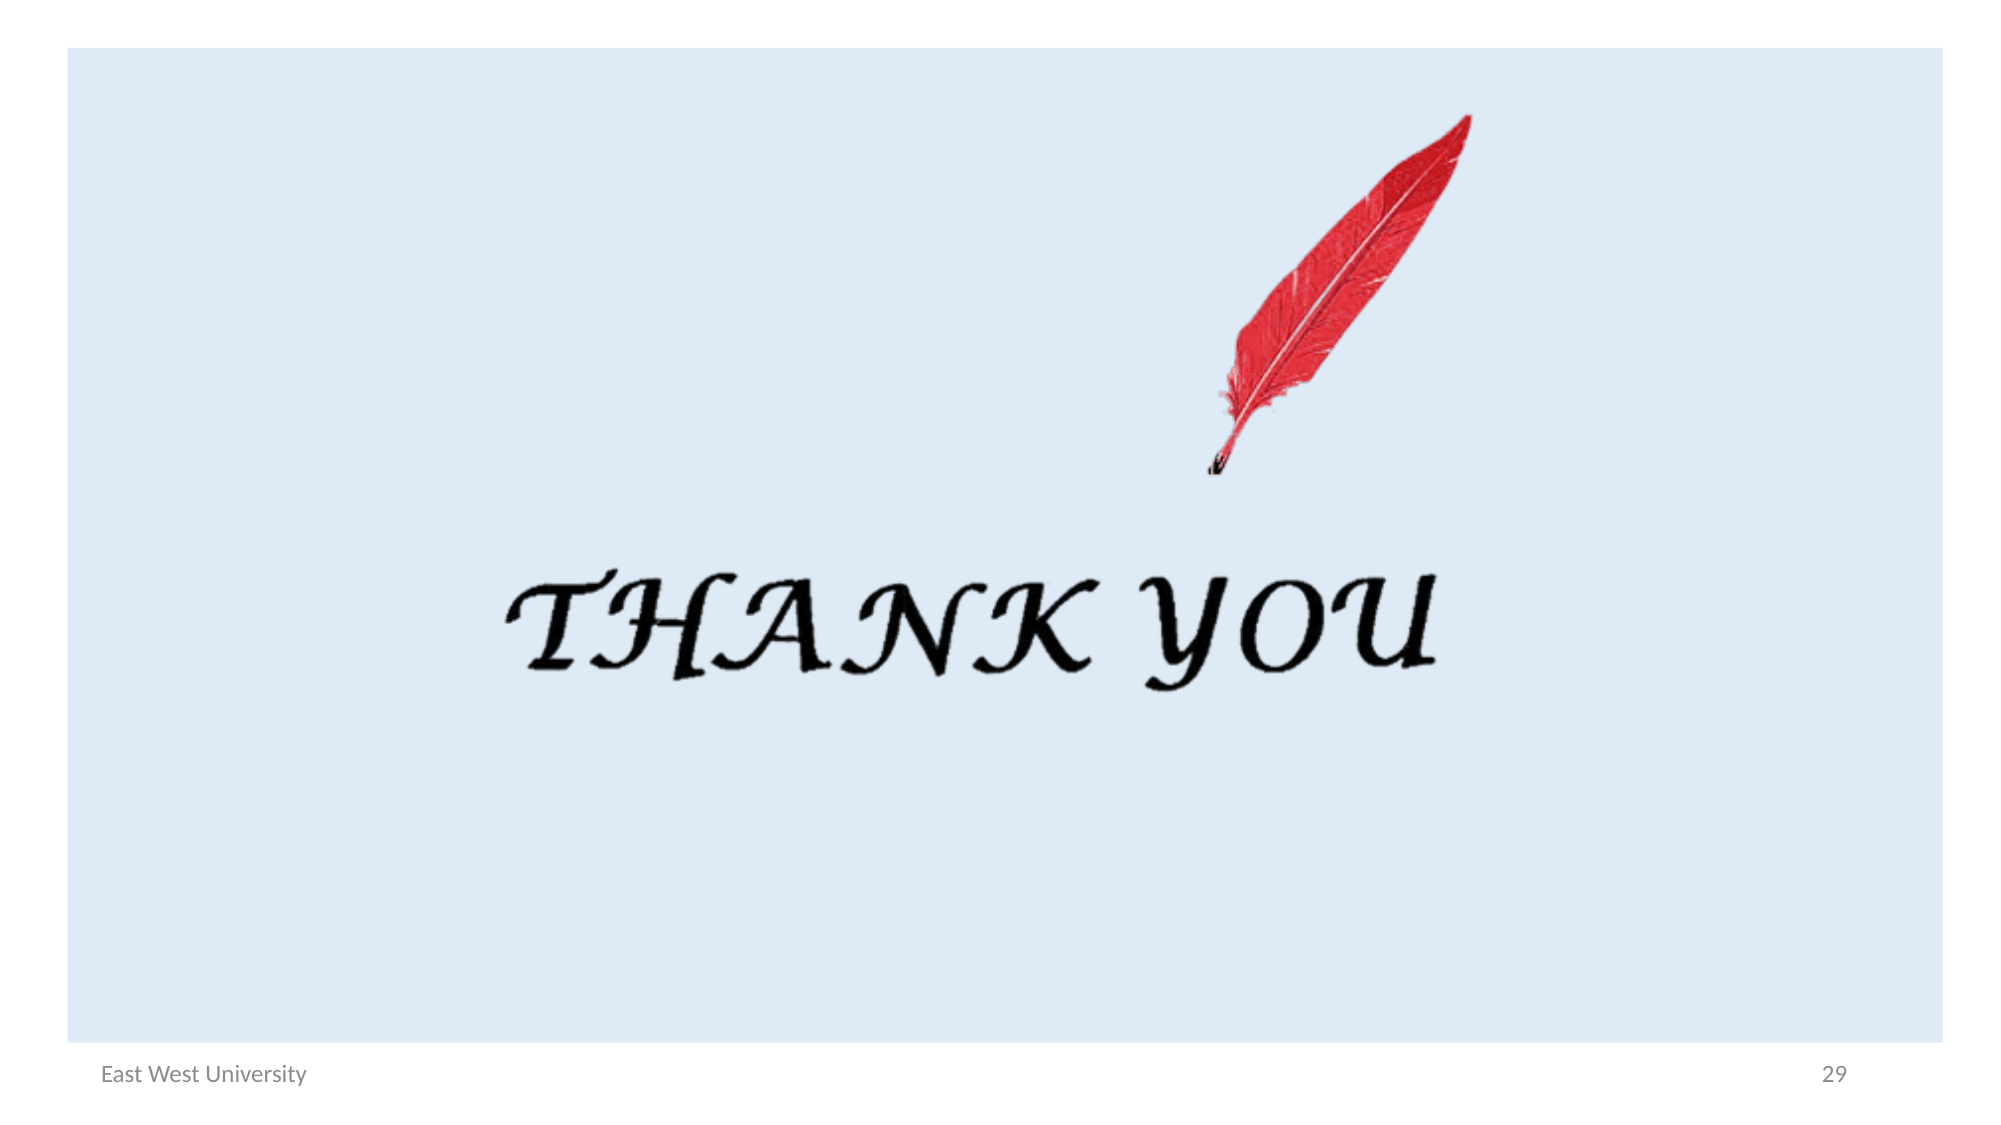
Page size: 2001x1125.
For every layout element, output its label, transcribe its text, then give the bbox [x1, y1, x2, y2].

footer East West University [0, 1042, 542, 1103]
slide_number 29 [1412, 1044, 1863, 1103]
picture [368, 64, 1638, 892]
text_box [67, 47, 1944, 1044]
